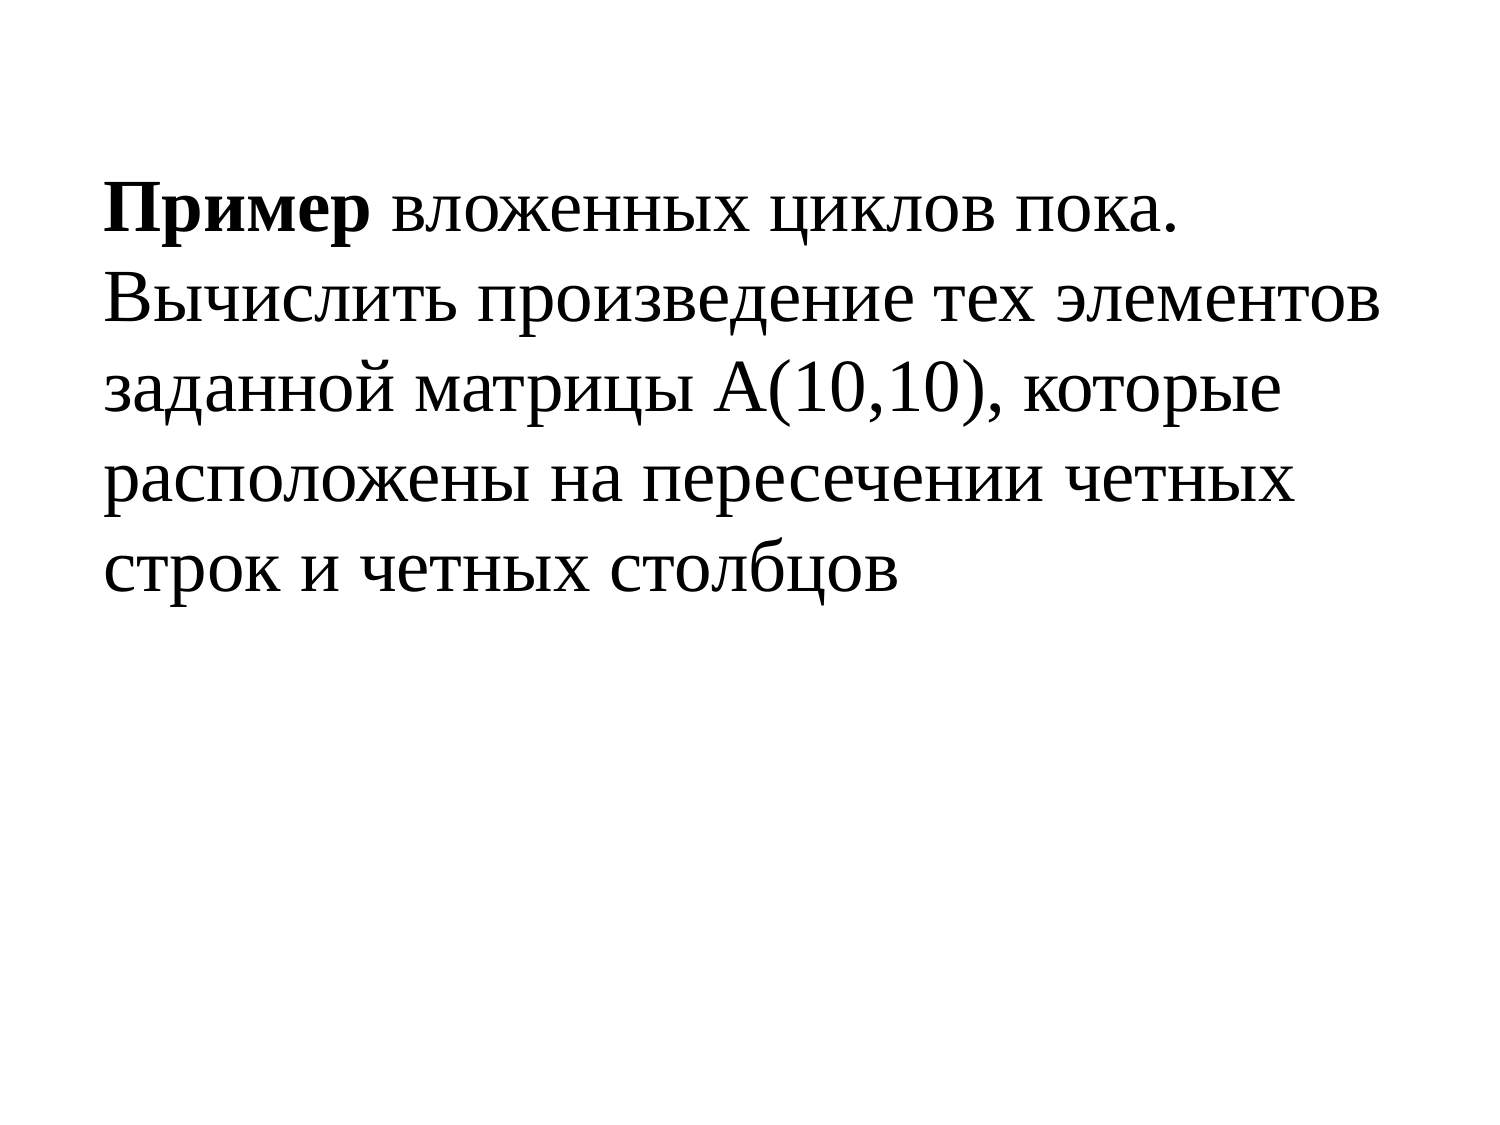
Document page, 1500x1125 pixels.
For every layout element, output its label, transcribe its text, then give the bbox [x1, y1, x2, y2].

text_box Пример вложенных циклов пока. Вычислить произведение тех элементов заданной матрицы A(10,10), которые расположены на пересечении четных строк и четных столбцов [88, 148, 1400, 614]
